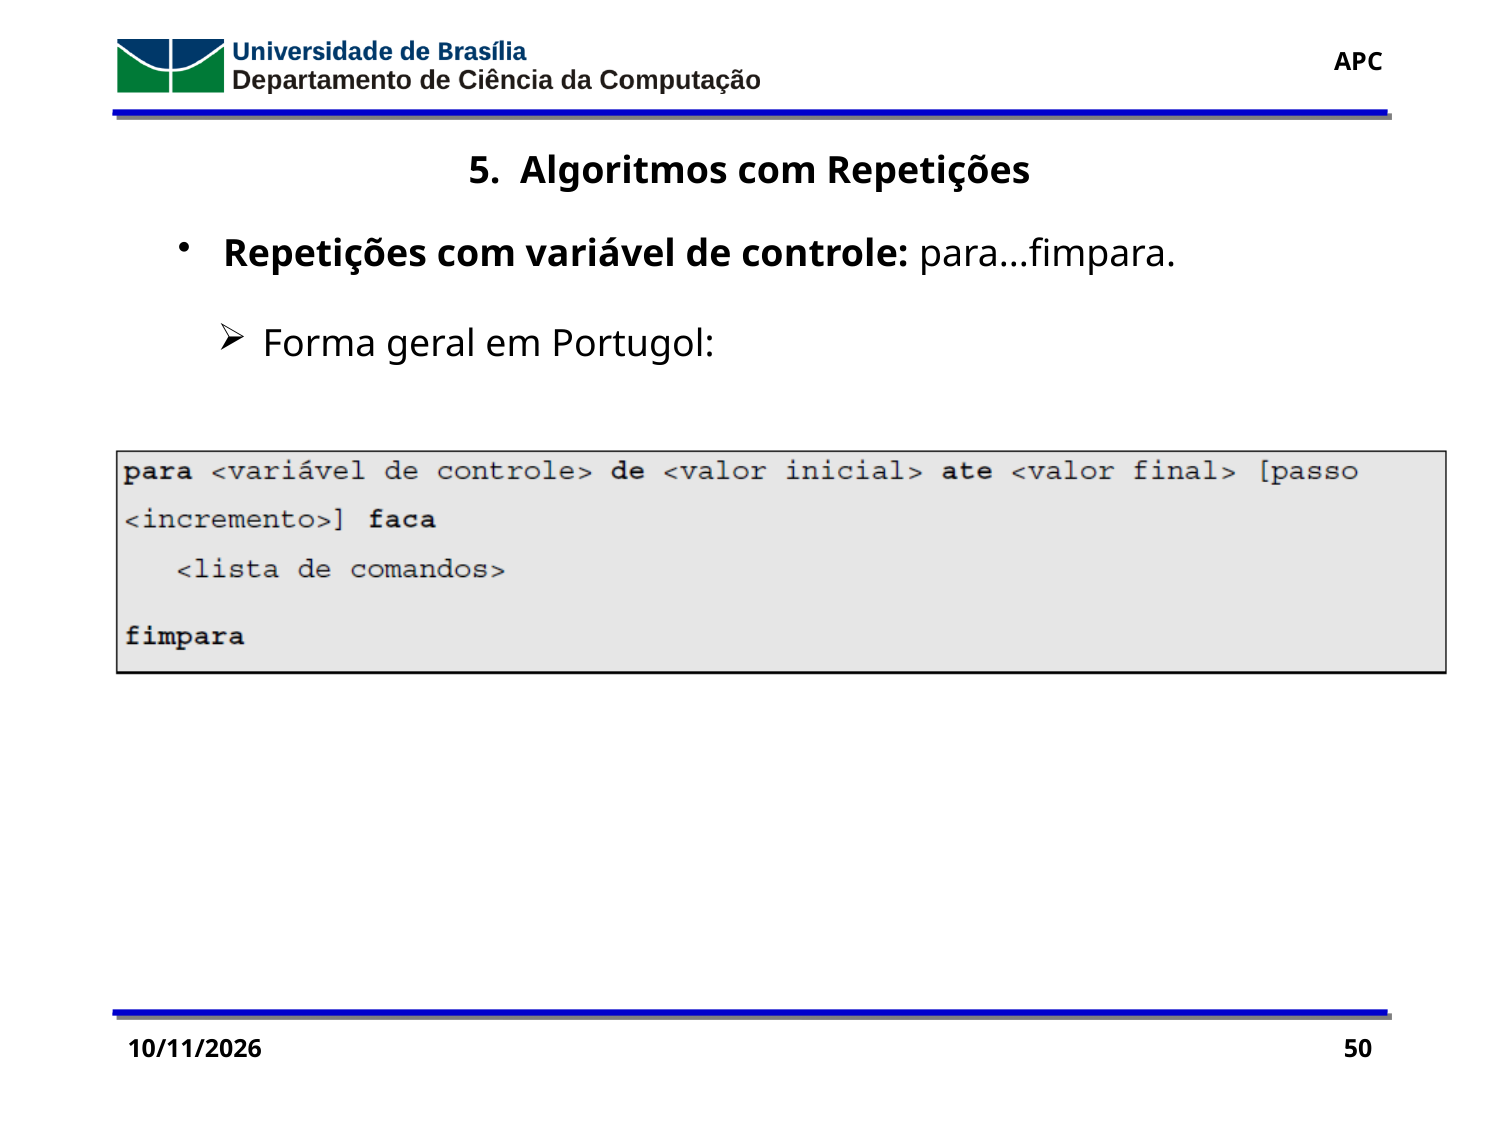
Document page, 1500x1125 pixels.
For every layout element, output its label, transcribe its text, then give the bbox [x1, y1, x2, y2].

picture [111, 445, 1454, 680]
slide_number 50 [1074, 1024, 1388, 1101]
text_box Repetições com variável de controle: para...fimpara. Forma geral em Portugol: [163, 221, 1301, 371]
text_box 5. Algoritmos com Repetições [112, 138, 1388, 198]
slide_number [112, 1024, 426, 1101]
picture [117, 39, 760, 94]
